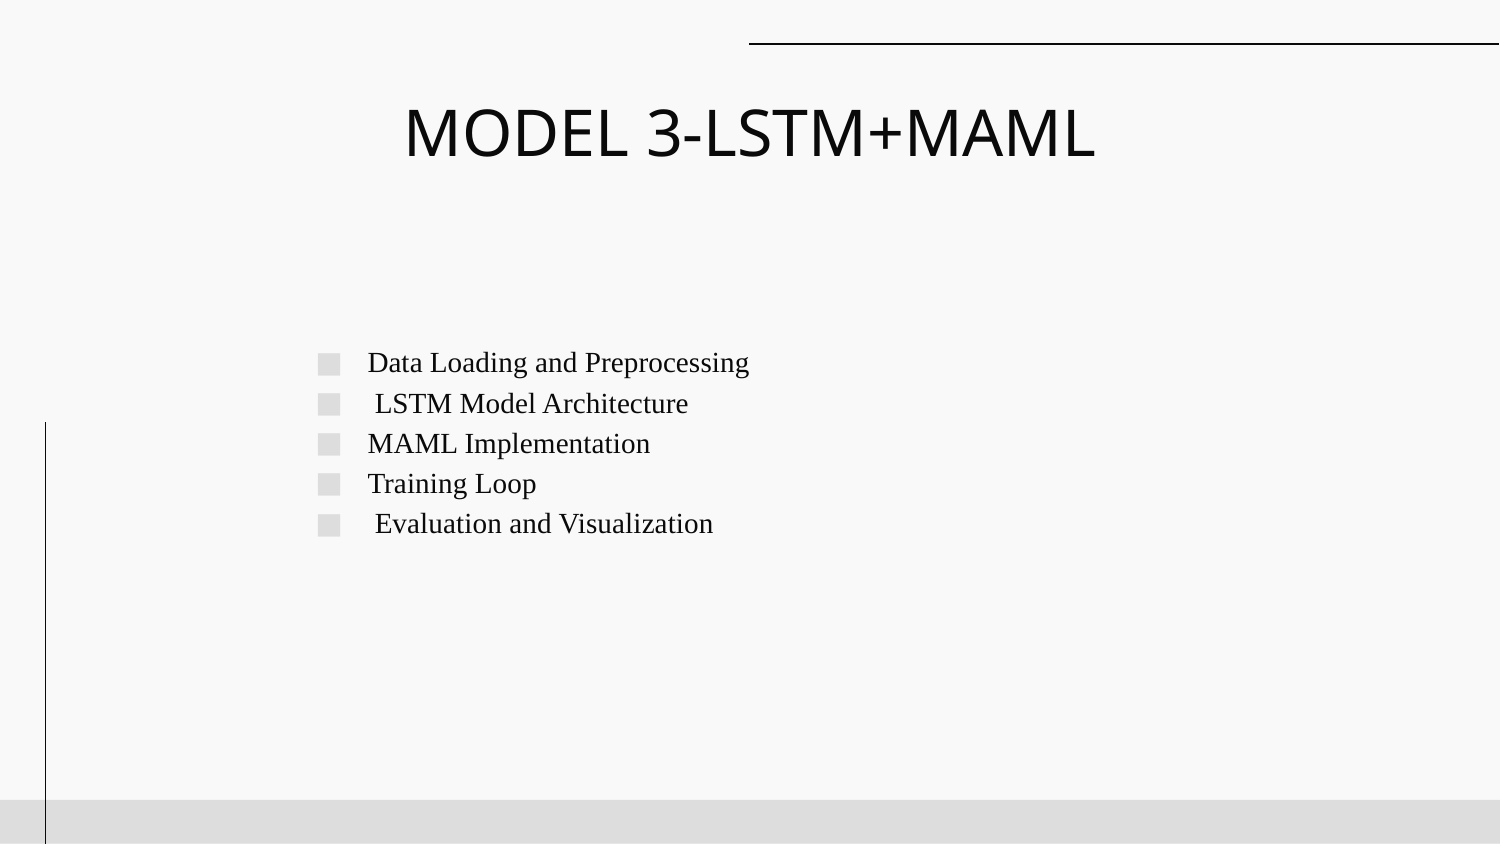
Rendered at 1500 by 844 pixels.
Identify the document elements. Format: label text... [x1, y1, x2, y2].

title MODEL 3-LSTM+MAML [116, 77, 1383, 168]
list Data Loading and Preprocessing LSTM Model Architecture MAML Implementation Training Loop Evaluation and Visualization [277, 288, 1223, 632]
